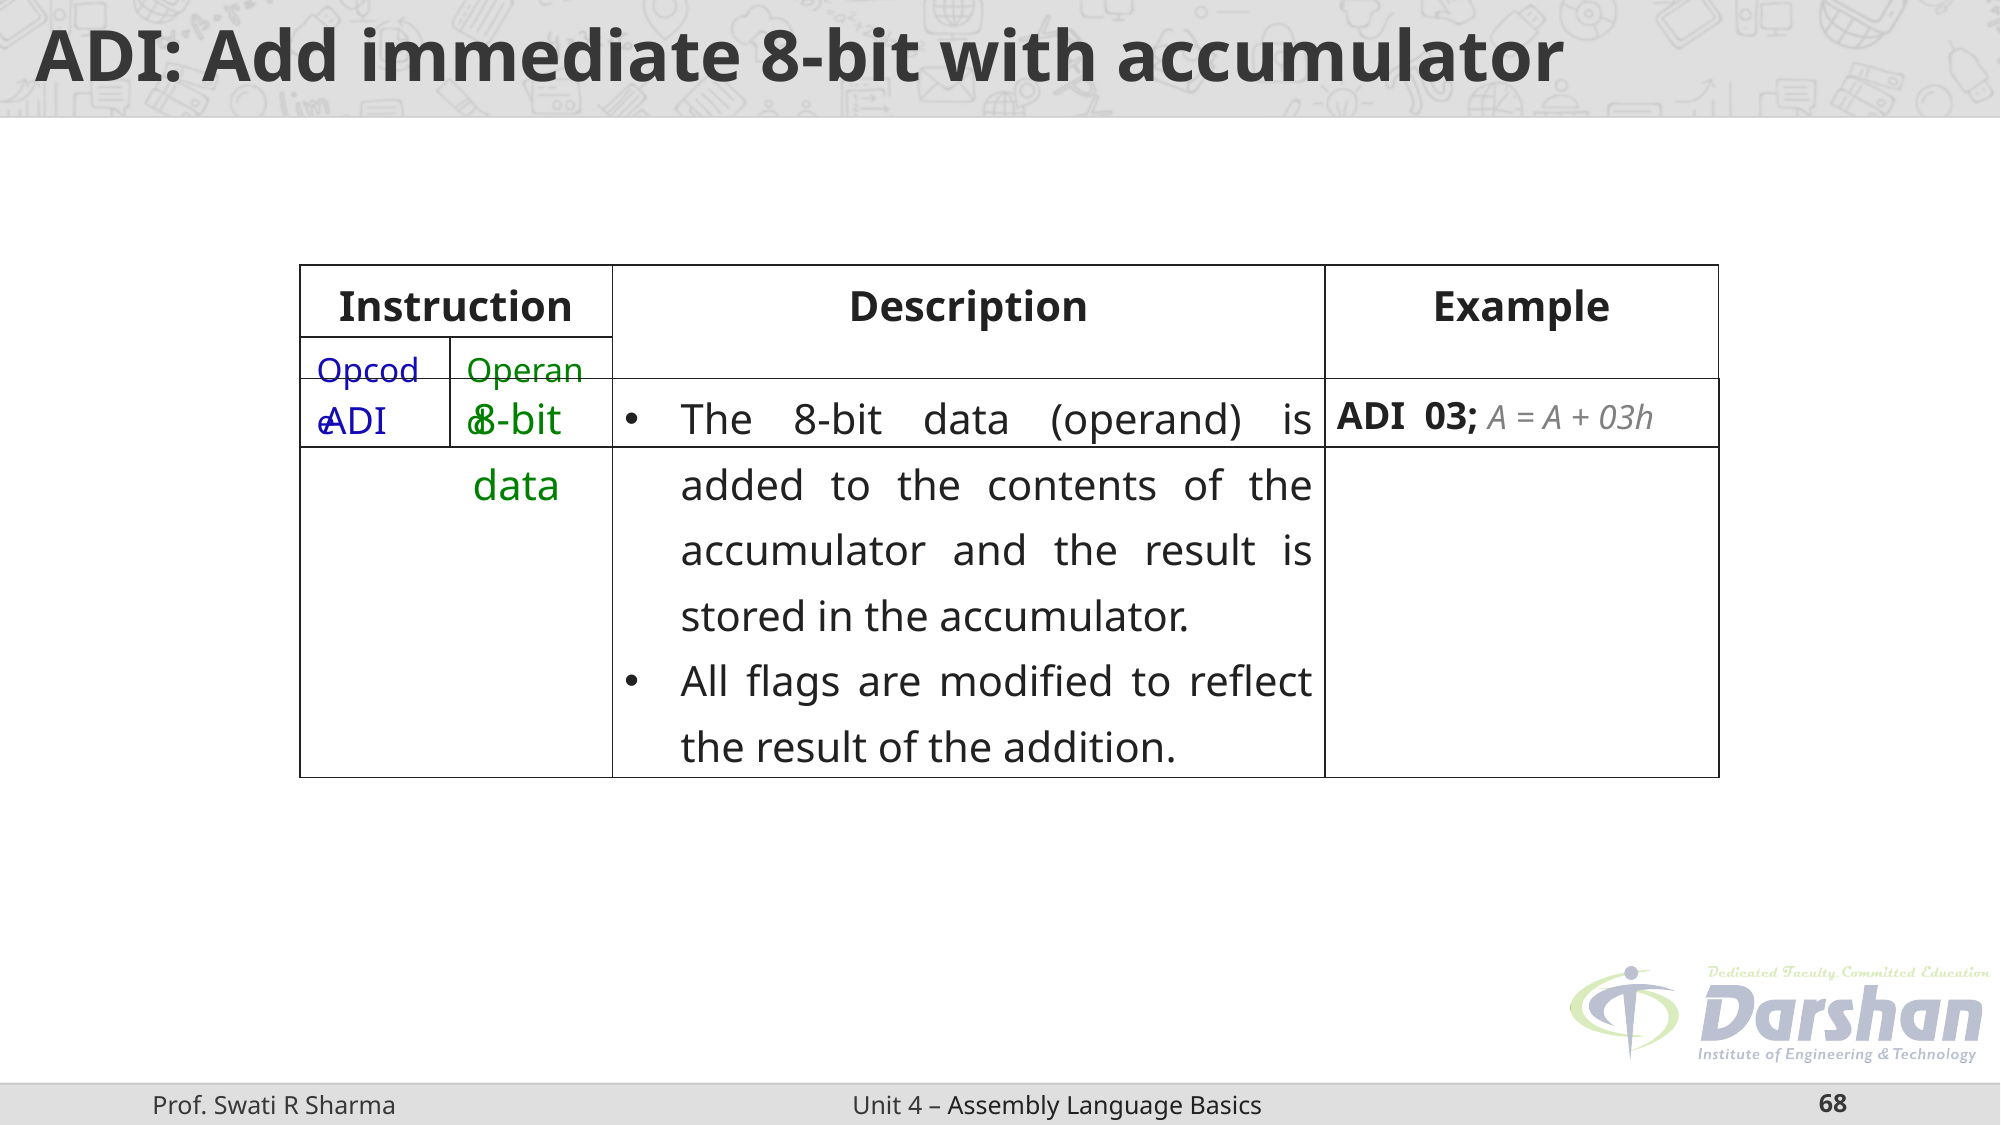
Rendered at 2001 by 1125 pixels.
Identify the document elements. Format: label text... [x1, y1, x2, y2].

table_cell Operand [451, 338, 612, 378]
table_header ADI 03; A = A + 03h [1326, 379, 1718, 777]
title ADI: Add immediate 8-bit with accumulator [0, 0, 2000, 117]
table_header Example [1326, 266, 1718, 378]
table_cell Opcode [301, 338, 449, 378]
text_box [1570, 966, 1990, 1063]
table_header The 8-bit data (operand) is added to the contents of the accumulator and the result is stored in the accumulator. All flags are modified to reflect the result of the addition. [613, 379, 1324, 777]
table_header Instruction [301, 266, 612, 336]
table_header Description [613, 266, 1324, 378]
table_header ADI 8-bit data [301, 379, 612, 777]
